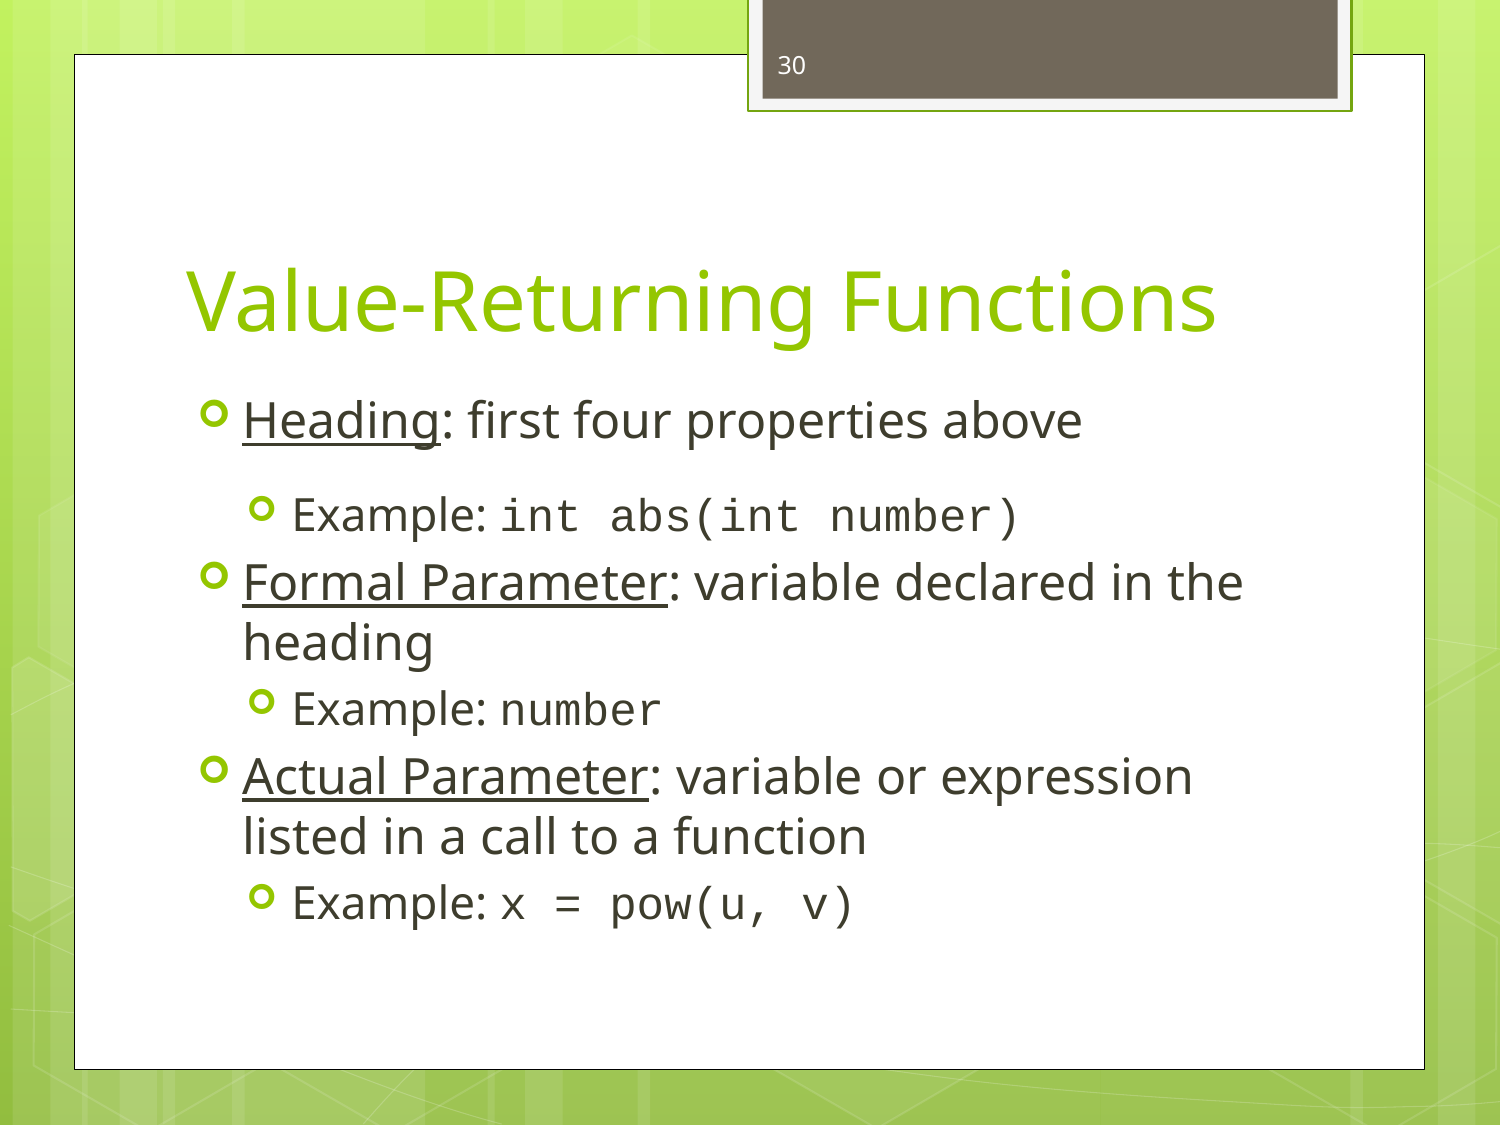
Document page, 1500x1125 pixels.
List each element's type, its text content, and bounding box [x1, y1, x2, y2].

title Value-Returning Functions [171, 168, 1324, 357]
slide_number 30 [762, 36, 982, 97]
list Heading: first four properties above Example: int abs(int number) Formal Parameter: variable declared in the heading Example: number Actual Parameter: variable or expression listed in a call to a function Example: x = pow(u, v) [171, 381, 1283, 957]
